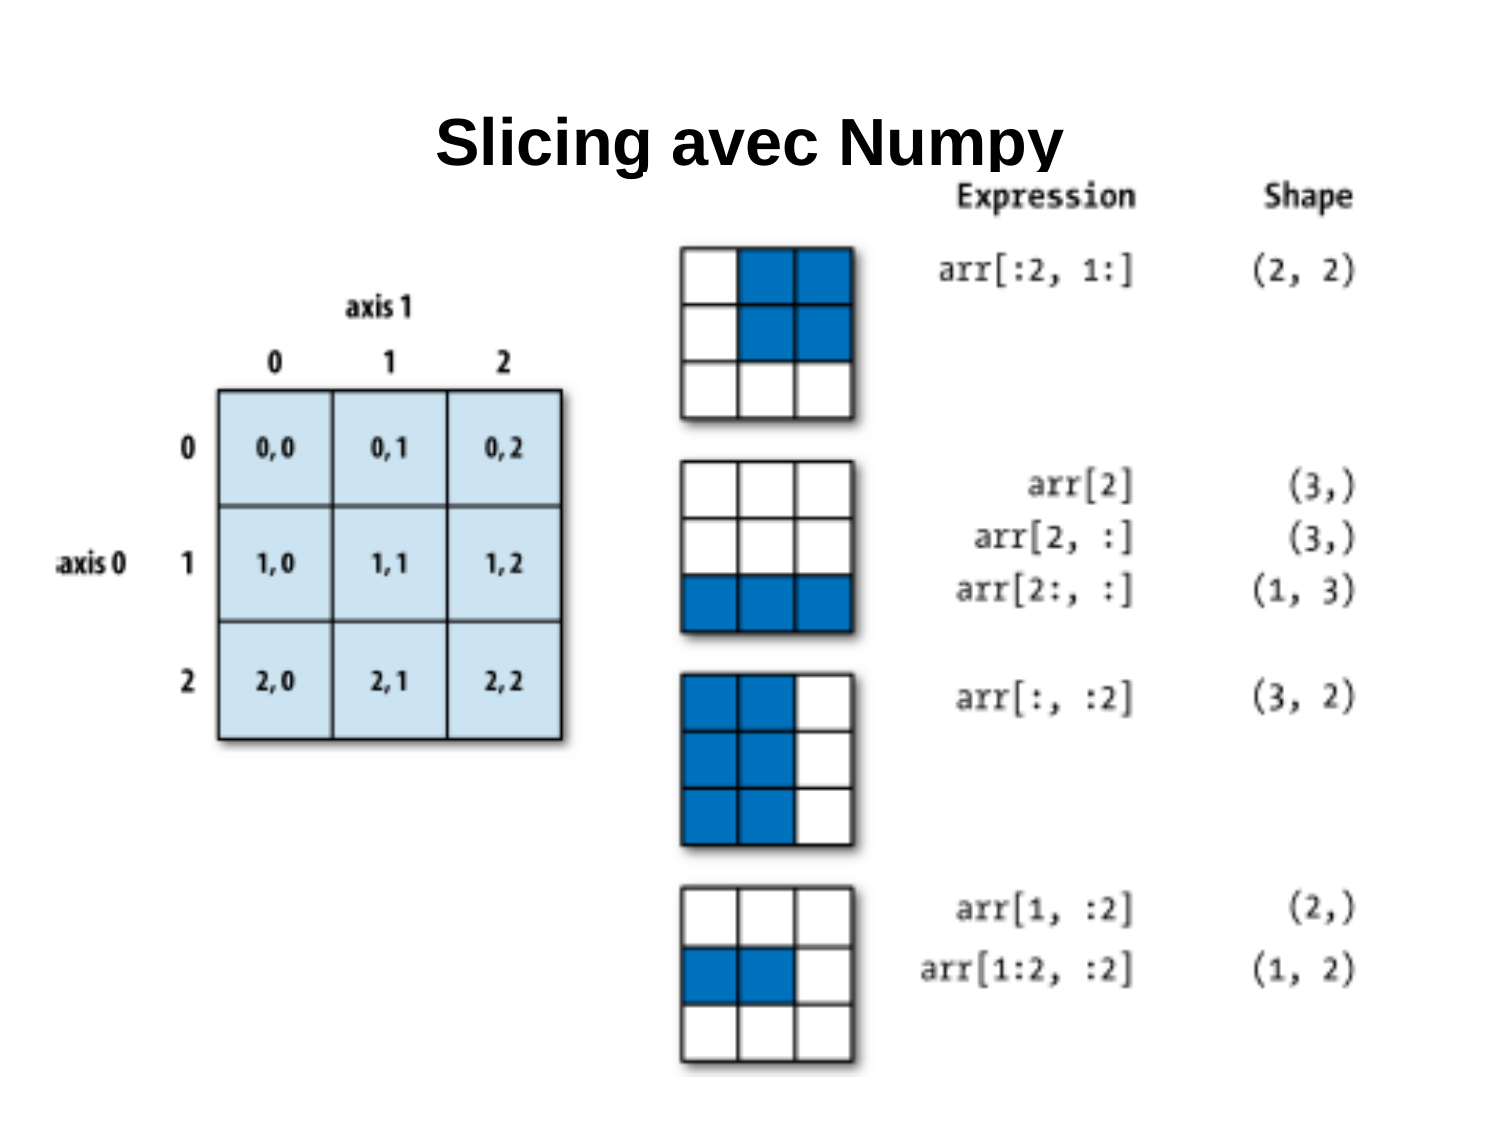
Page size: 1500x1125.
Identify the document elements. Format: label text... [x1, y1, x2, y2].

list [29, 278, 626, 764]
picture [643, 172, 1394, 1077]
title Slicing avec Numpy [75, 45, 1425, 233]
